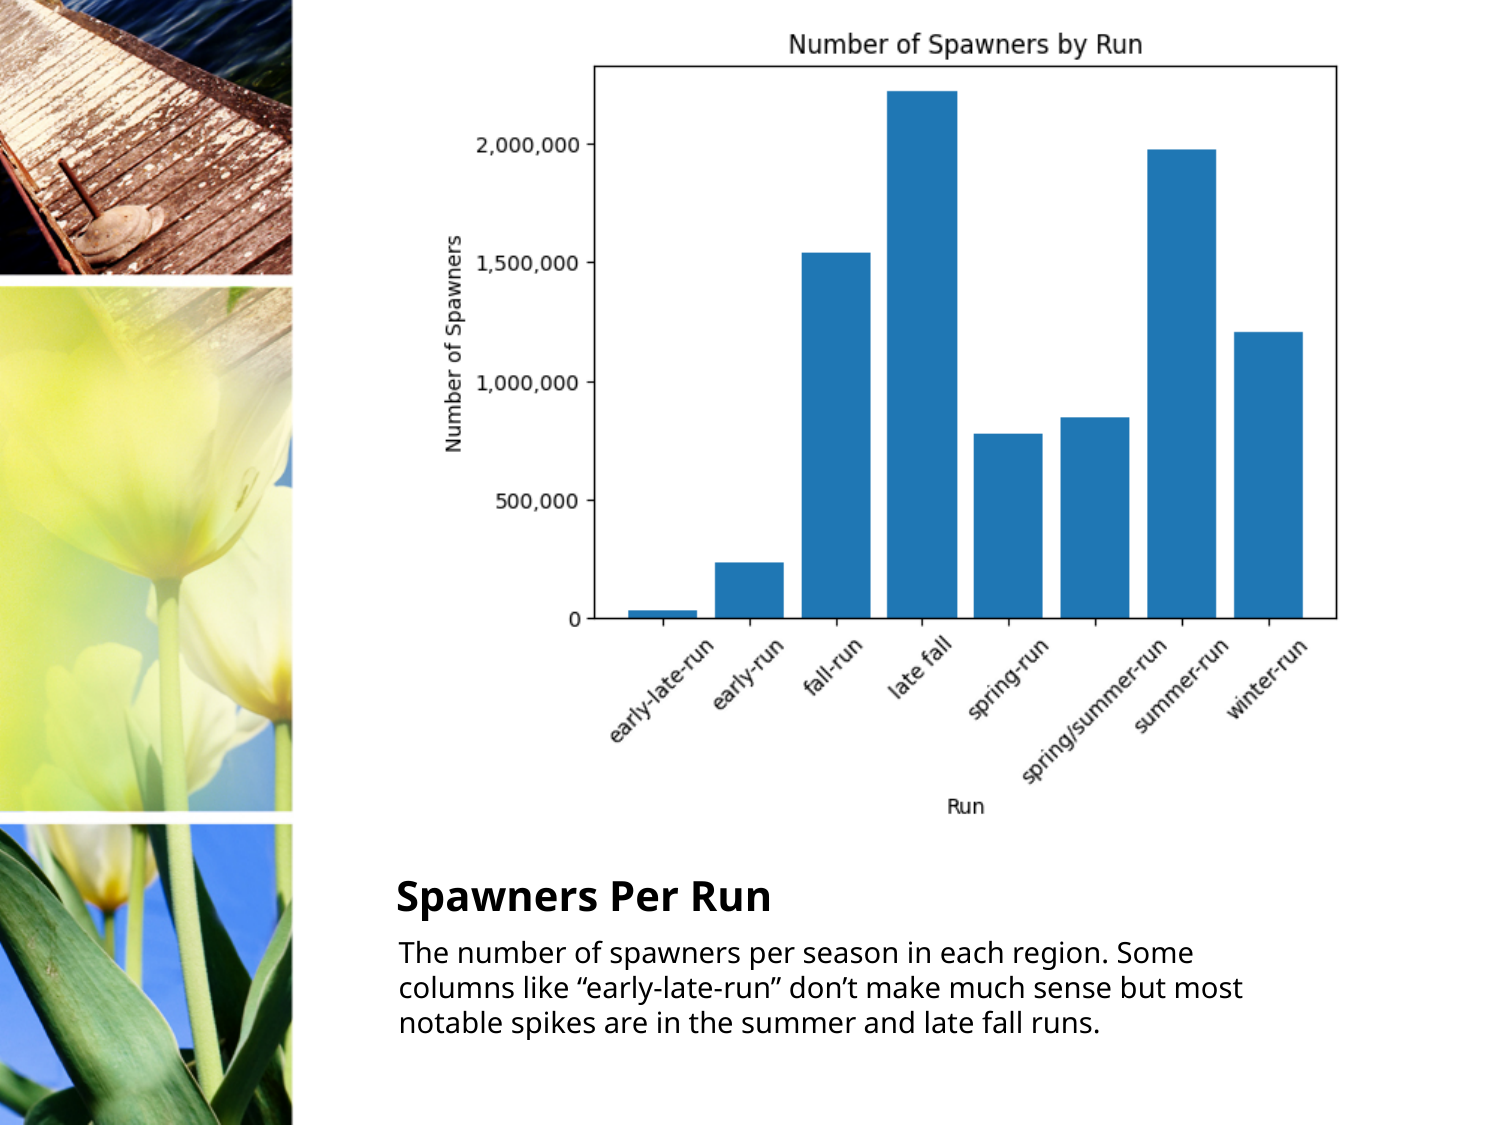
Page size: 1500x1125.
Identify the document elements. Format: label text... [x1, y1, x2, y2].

picture [0, 0, 1500, 1125]
title Spawners Per Run [380, 834, 1282, 928]
list The number of spawners per season in each region. Some columns like “early-late-run” don’t make much sense but most notable spikes are in the summer and late fall runs. [383, 926, 1285, 1060]
